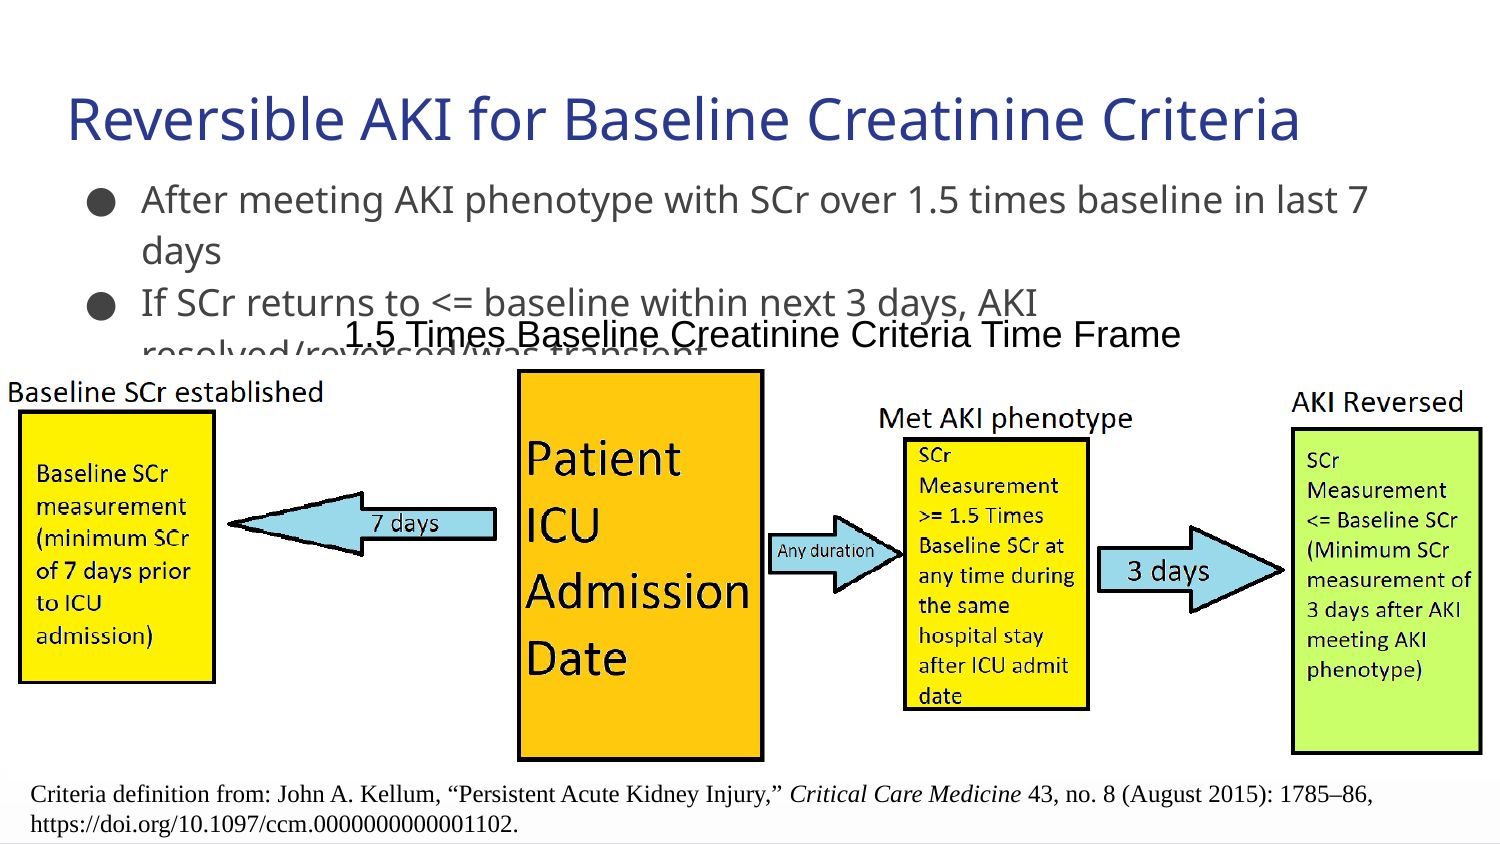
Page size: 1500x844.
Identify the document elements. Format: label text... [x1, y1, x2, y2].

list After meeting AKI phenotype with SCr over 1.5 times baseline in last 7 days If SCr returns to <= baseline within next 3 days, AKI resolved/reversed/was transient [51, 153, 1449, 354]
picture [0, 355, 1500, 844]
text_box 1.5 Times Baseline Creatinine Criteria Time Frame [328, 295, 1208, 354]
title Reversible AKI for Baseline Creatinine Criteria [51, 67, 1449, 153]
